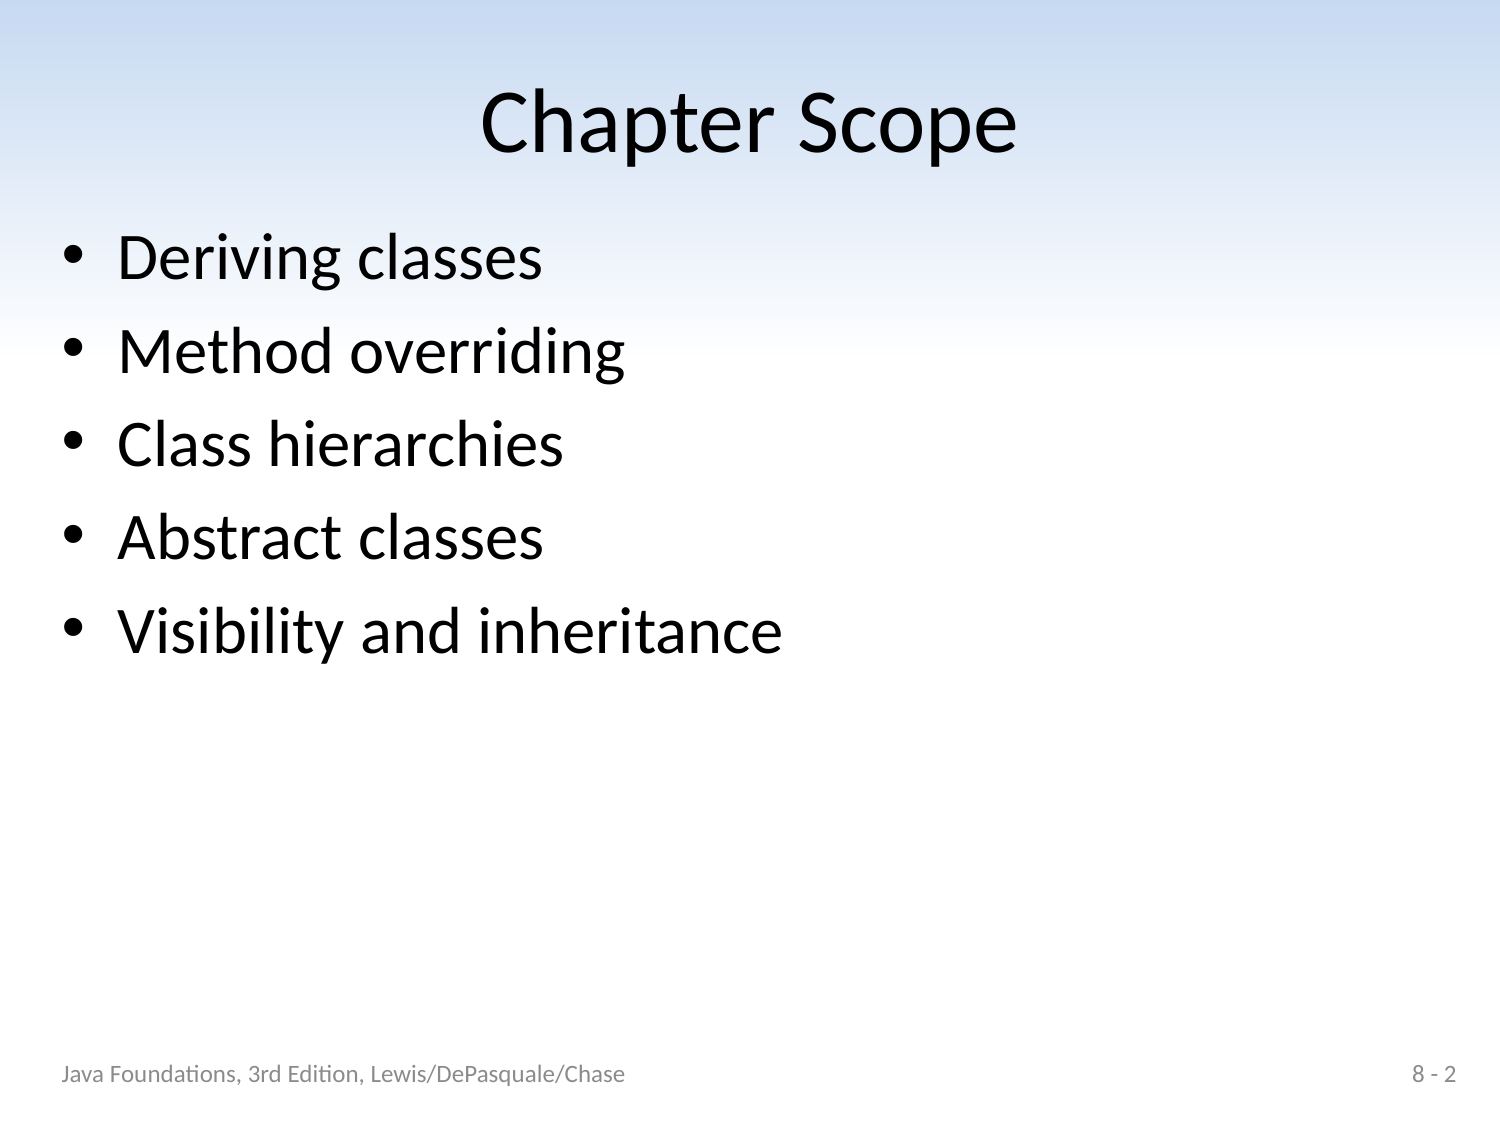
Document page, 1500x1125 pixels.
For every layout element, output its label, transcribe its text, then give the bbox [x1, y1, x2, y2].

list Deriving classes Method overriding Class hierarchies Abstract classes Visibility and inheritance [46, 205, 1473, 1043]
title Chapter Scope [28, 45, 1473, 186]
footer Java Foundations, 3rd Edition, Lewis/DePasquale/Chase [46, 1042, 1122, 1103]
slide_number 8 - 2 [1122, 1042, 1472, 1103]
